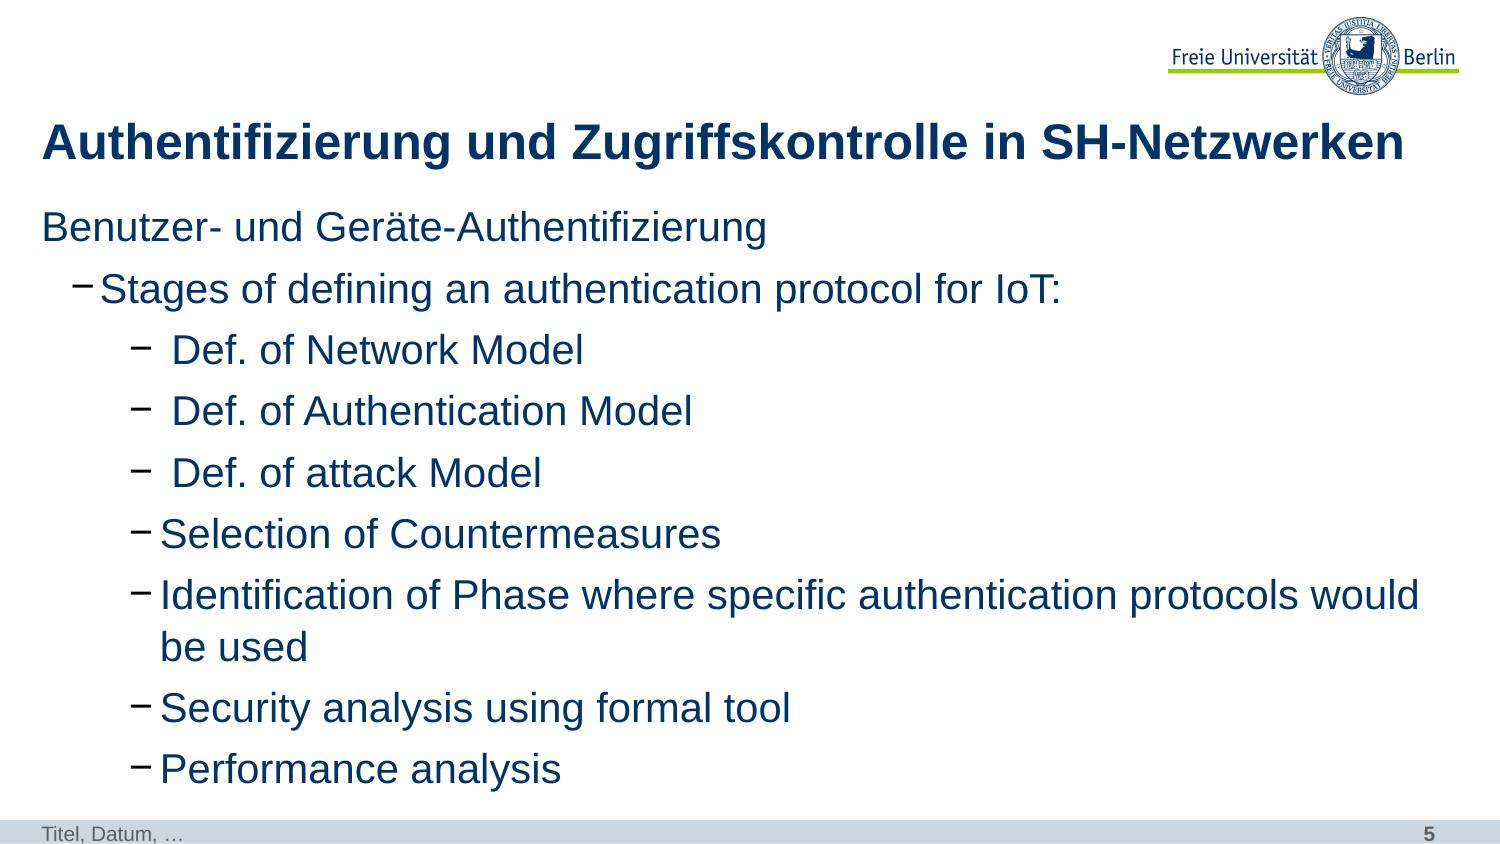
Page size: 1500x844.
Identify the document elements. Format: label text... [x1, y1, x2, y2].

picture [1168, 17, 1459, 95]
list Benutzer- und Geräte-Authentifizierung Stages of defining an authentication protocol for IoT: Def. of Network Model Def. of Authentication Model Def. of attack Model Selection of Countermeasures Identification of Phase where specific authentication protocols would be used Security analysis using formal tool Performance analysis [40, 198, 1460, 798]
footer Titel, Datum, … [40, 812, 1022, 843]
title Authentifizierung und Zugriffskontrolle in SH-Netzwerken [40, 116, 1460, 170]
